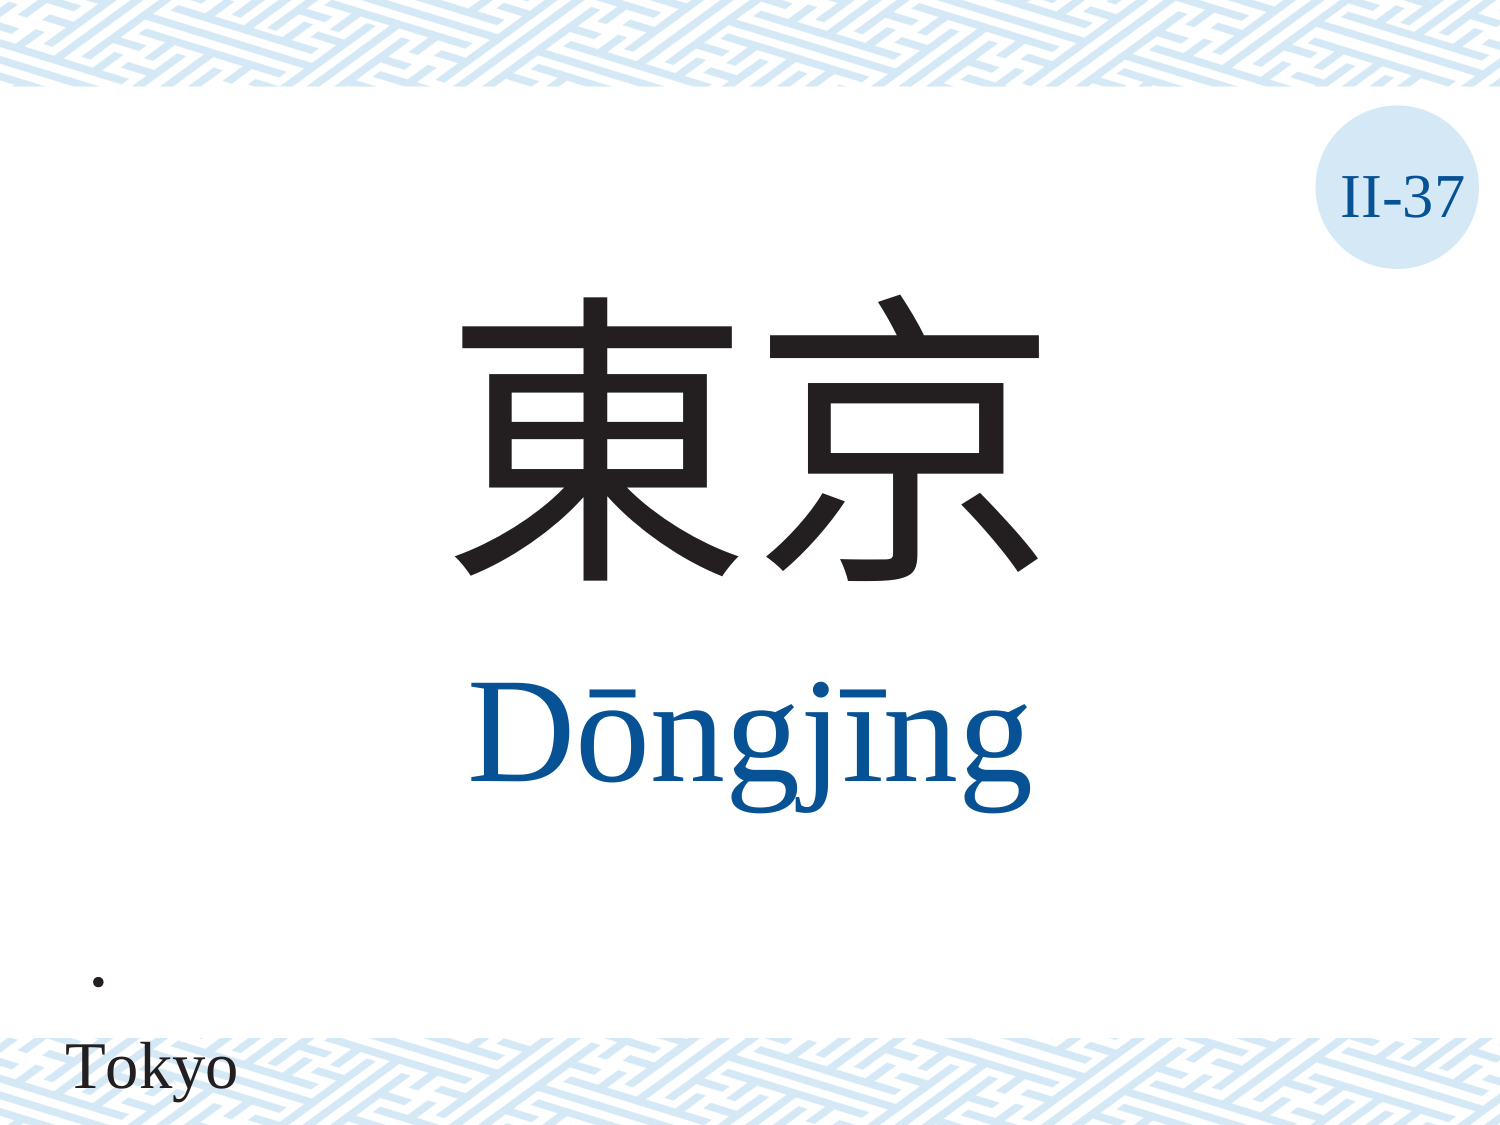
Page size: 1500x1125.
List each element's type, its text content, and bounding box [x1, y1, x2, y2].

text_box II-37 東京 Dōngjīng [439, 154, 1467, 812]
text_box ． Tokyo [62, 942, 319, 1103]
picture [0, 0, 1500, 1125]
